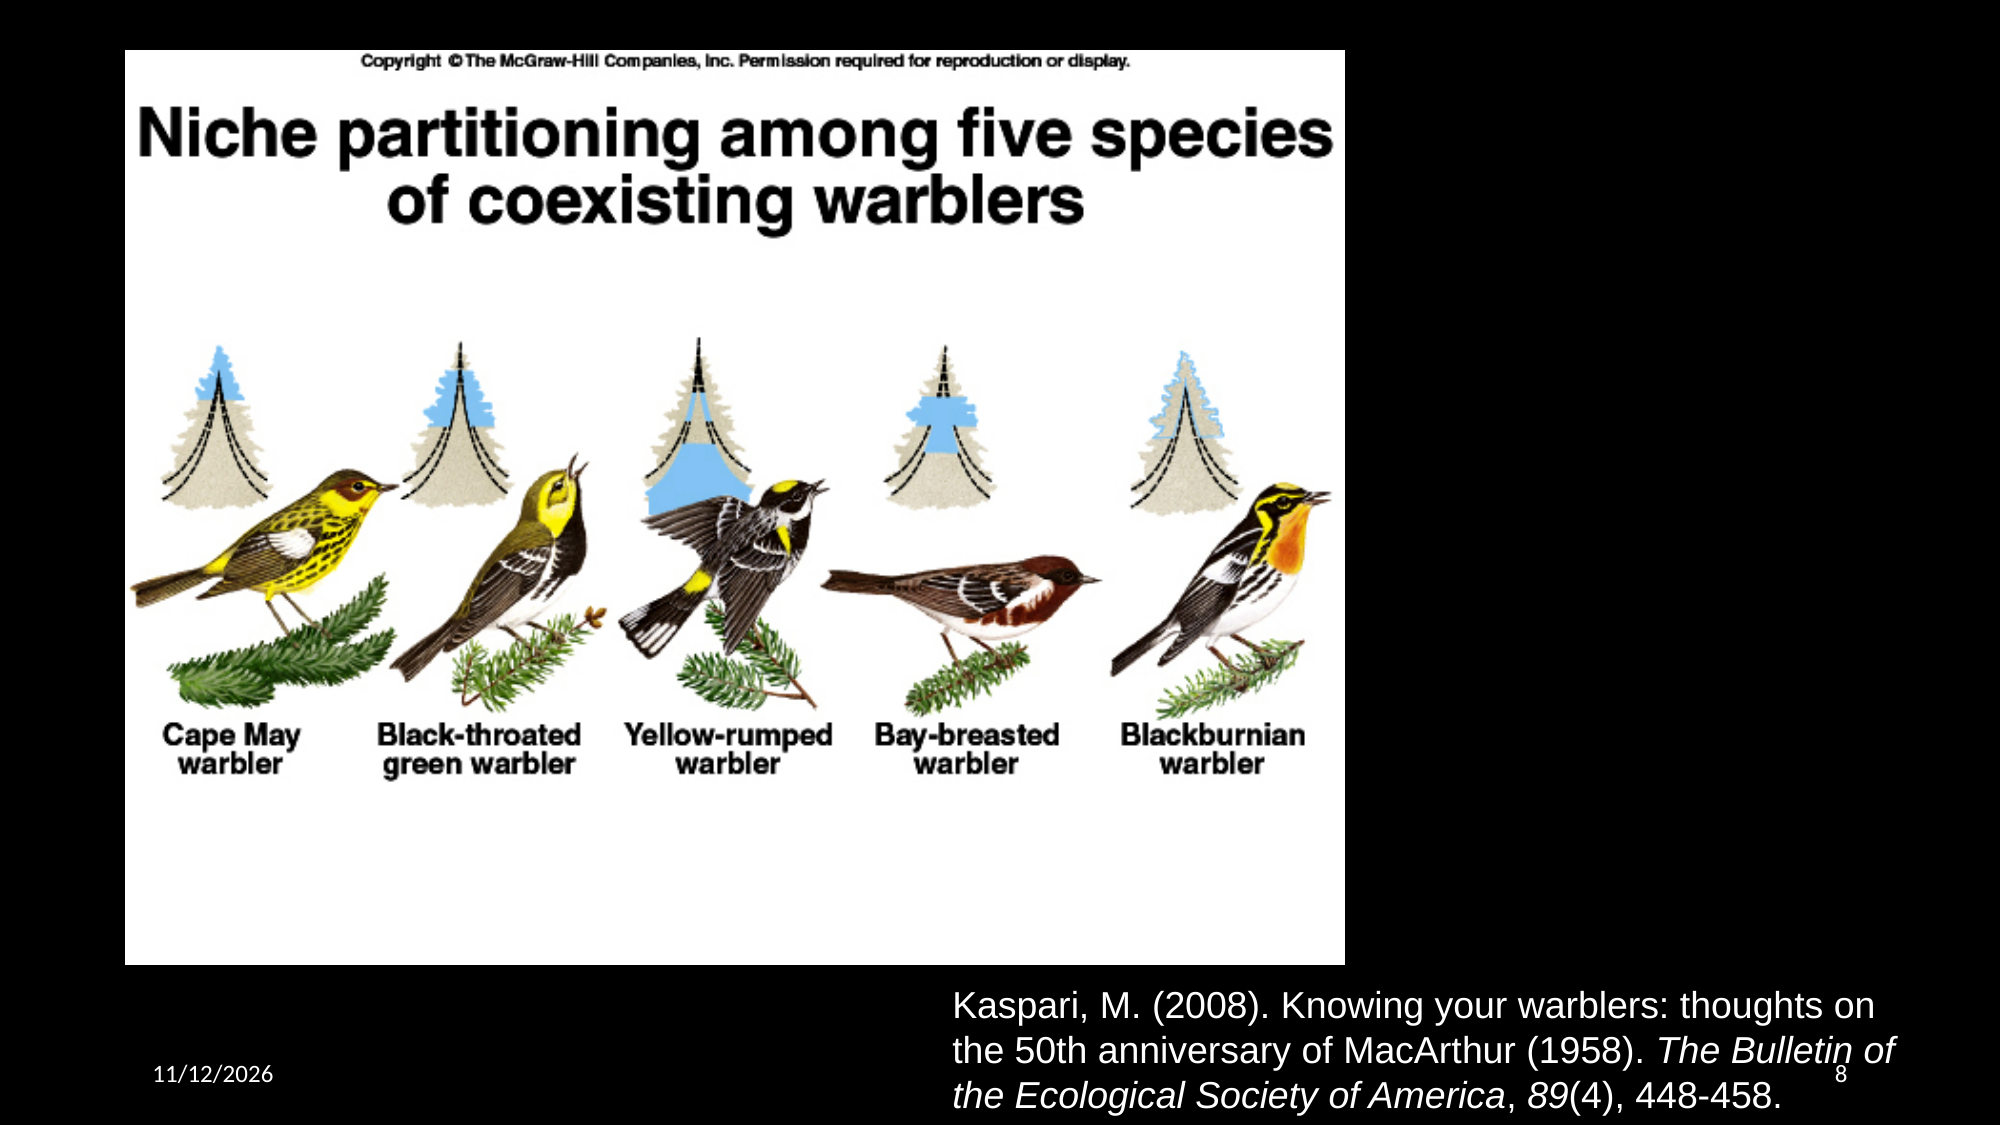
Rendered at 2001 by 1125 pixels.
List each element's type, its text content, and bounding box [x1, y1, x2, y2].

picture [125, 50, 1345, 965]
slide_number 8 [1412, 1042, 1863, 1103]
text_box Kaspari, M. (2008). Knowing your warblers: thoughts on the 50th anniversary of MacArthur (1958). The Bulletin of the Ecological Society of America, 89(4), 448-458. [937, 973, 1938, 1124]
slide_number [137, 1042, 588, 1103]
